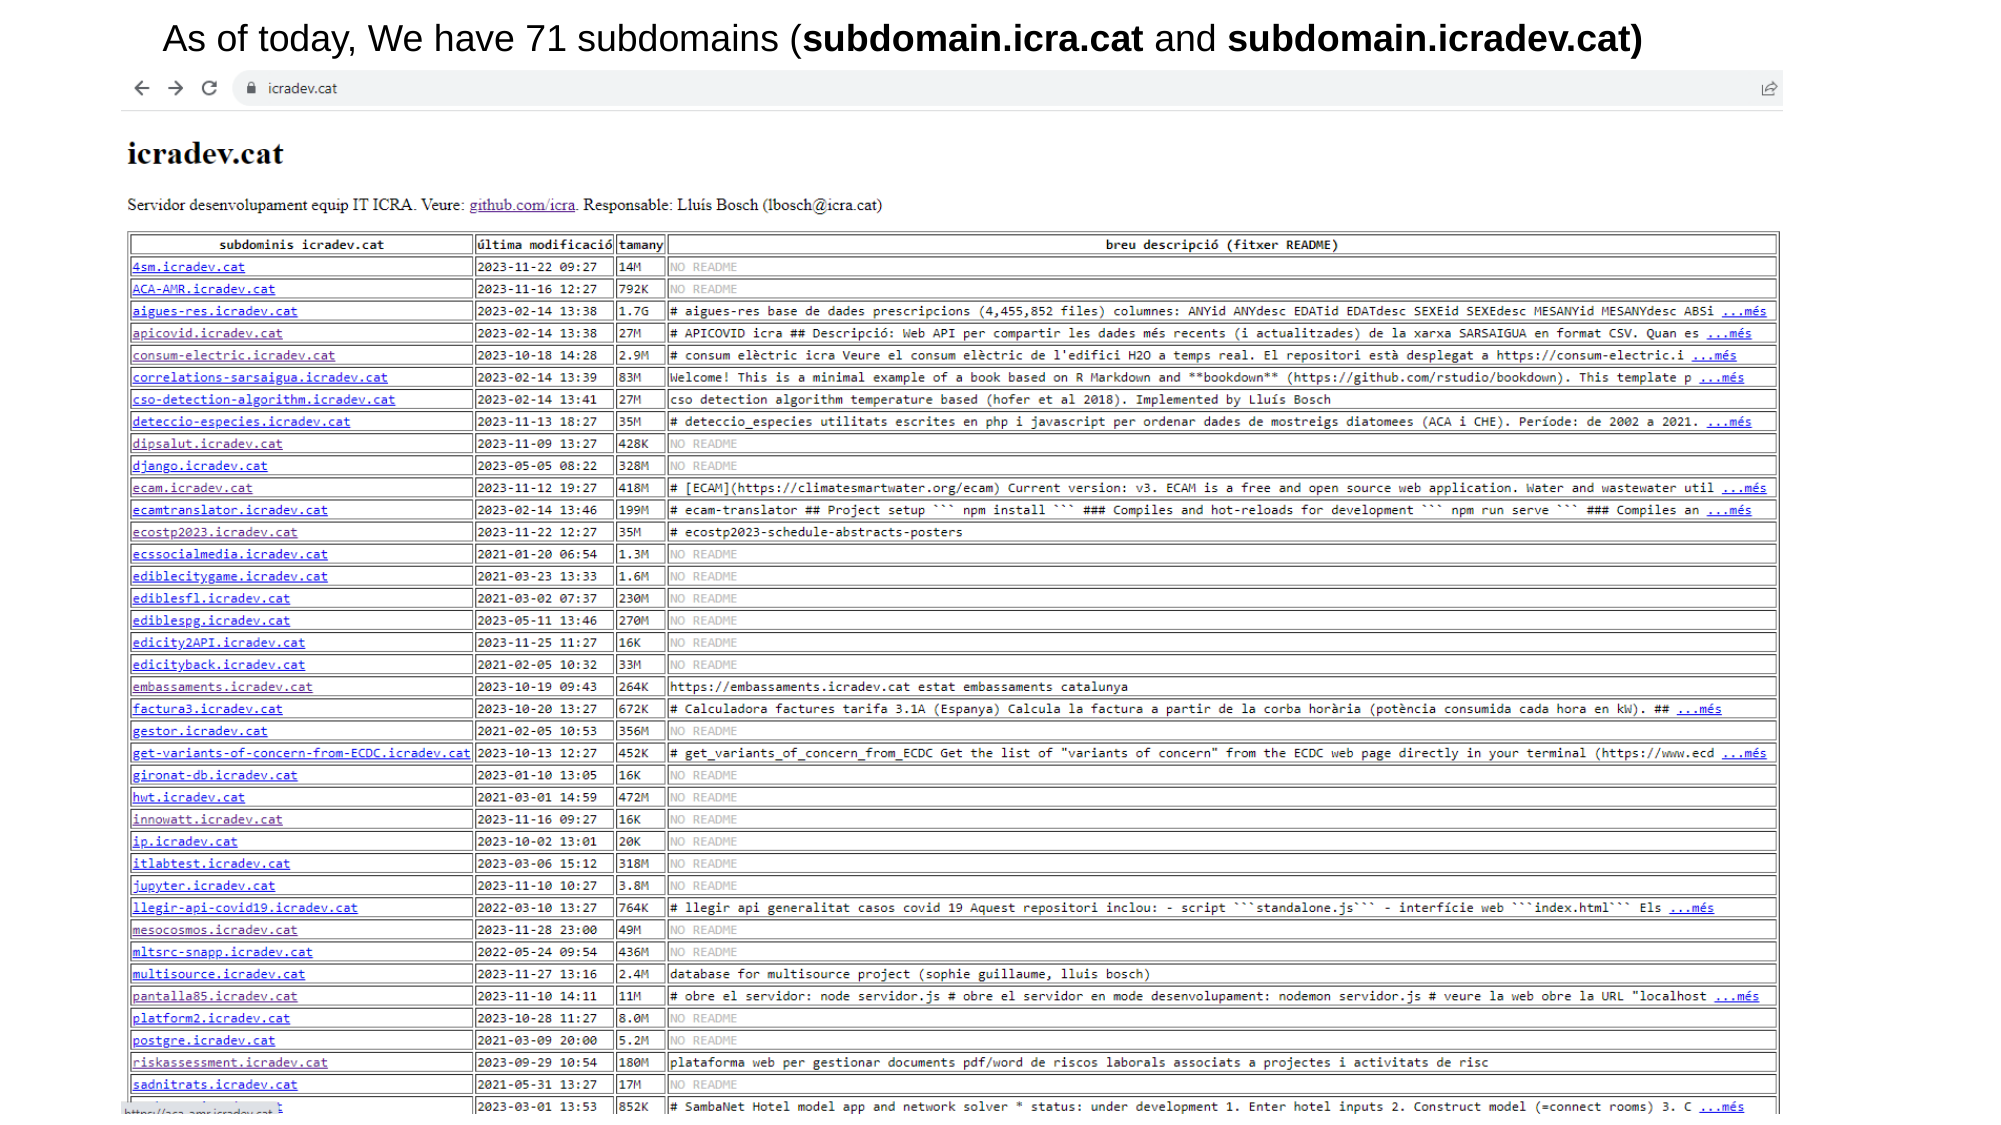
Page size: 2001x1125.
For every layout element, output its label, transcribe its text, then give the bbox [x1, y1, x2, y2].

picture [121, 67, 1783, 1114]
text_box As of today, We have 71 subdomains (subdomain.icra.cat and subdomain.icradev.cat) [147, 6, 1794, 67]
